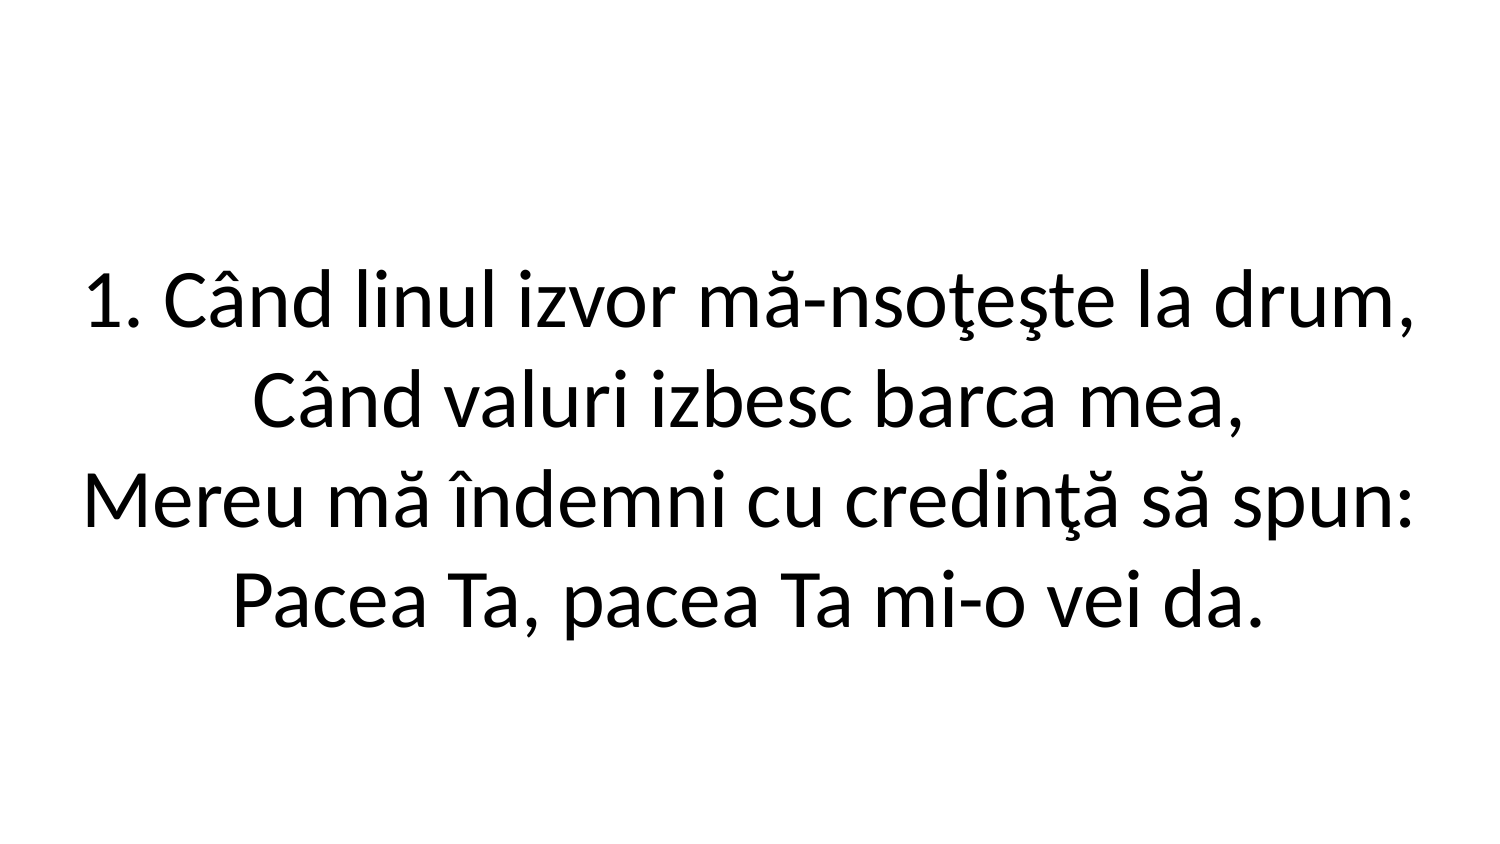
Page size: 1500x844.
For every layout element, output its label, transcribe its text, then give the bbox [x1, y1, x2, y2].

text_box 1. Când linul izvor mă-nsoţeşte la drum, Când valuri izbesc barca mea, Mereu mă îndemni cu credinţă să spun: Pacea Ta, pacea Ta mi-o vei da. [66, 192, 1434, 652]
